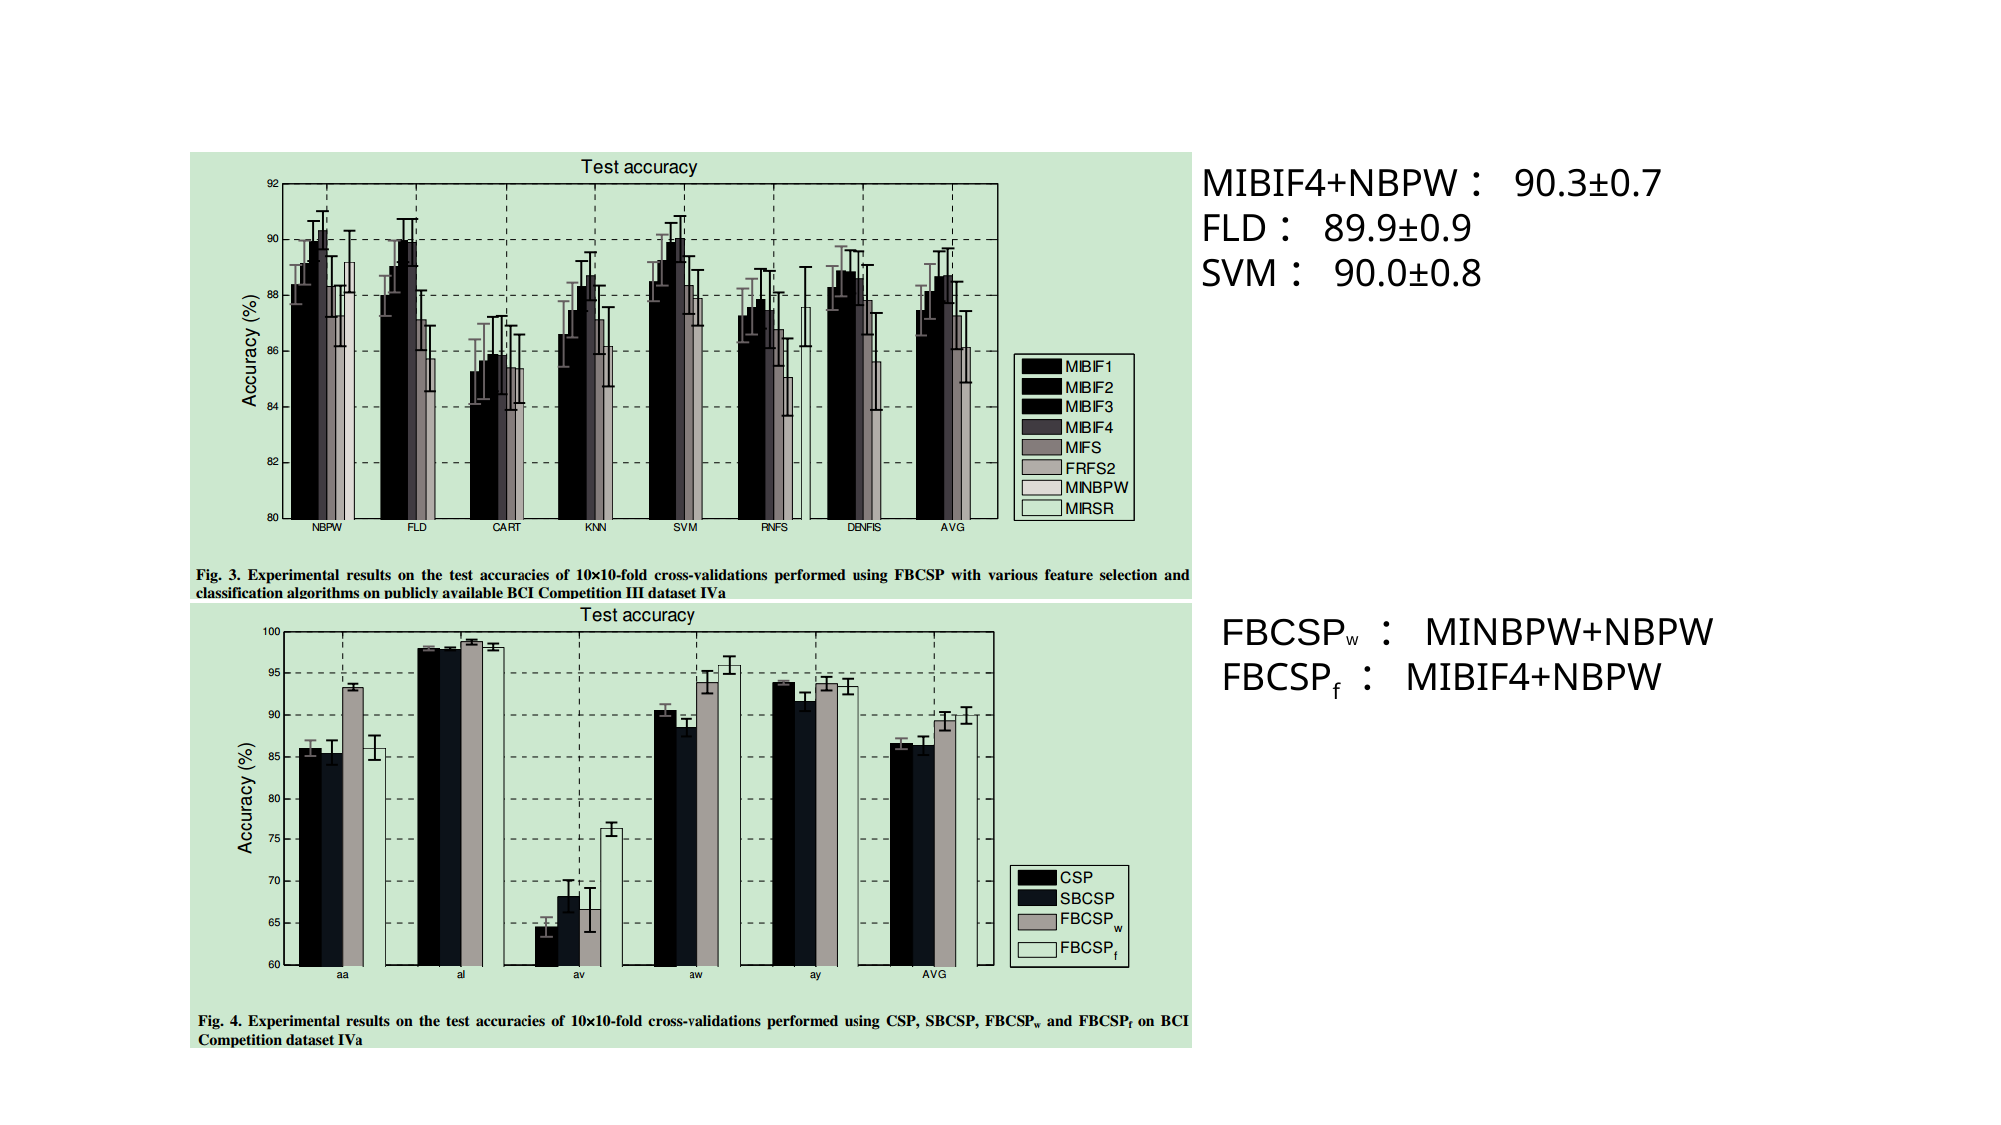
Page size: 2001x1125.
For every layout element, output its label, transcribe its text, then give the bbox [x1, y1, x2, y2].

text_box MIBIF4+NBPW：90.3±0.7 FLD：89.9±0.9 SVM：90.0±0.8 [1192, 152, 1678, 302]
picture [190, 603, 1192, 1048]
text_box FBCSPw ：MINBPW+NBPW FBCSPf ：MIBIF4+NBPW [1206, 600, 1837, 712]
picture [190, 151, 1192, 599]
